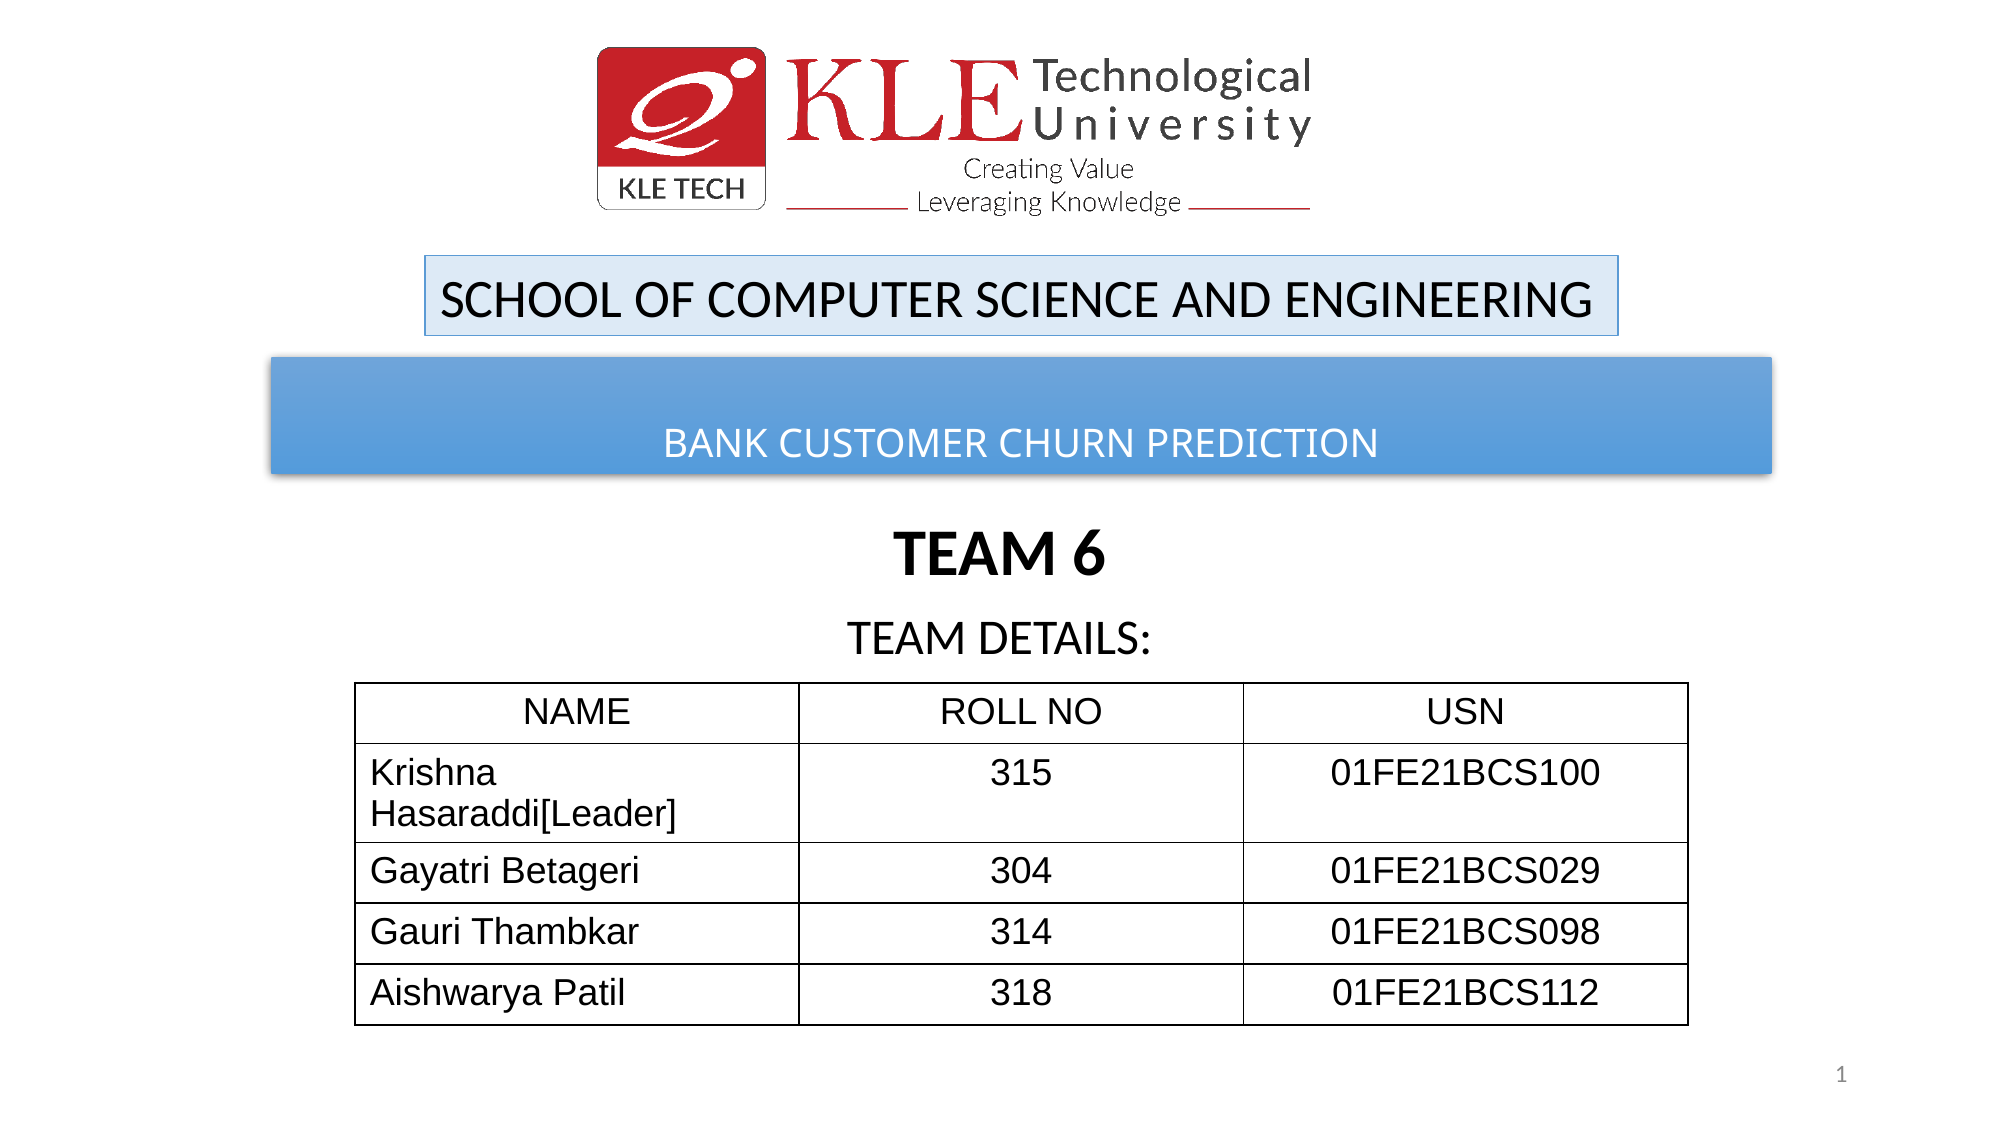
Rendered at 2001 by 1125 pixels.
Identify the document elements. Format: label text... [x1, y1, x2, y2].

table_cell 318 [800, 965, 1243, 1024]
table_header ROLL NO [800, 684, 1243, 743]
table_cell Krishna Hasaraddi[Leader] [356, 744, 798, 842]
table_header USN [1244, 684, 1687, 743]
subtitle TEAM 6 TEAM DETAILS: [249, 409, 1750, 682]
table_cell 01FE21BCS098 [1244, 904, 1687, 963]
slide_number ‹#› [1412, 1042, 1863, 1103]
table_cell Gauri Thambkar [356, 904, 798, 963]
table_cell 01FE21BCS029 [1244, 843, 1687, 902]
table_cell 01FE21BCS100 [1244, 744, 1687, 842]
table_cell 315 [800, 744, 1243, 842]
table_cell Aishwarya Patil [356, 965, 798, 1024]
table_cell Gayatri Betageri [356, 843, 798, 902]
table_cell 01FE21BCS112 [1244, 965, 1687, 1024]
title BANK CUSTOMER CHURN PREDICTION [271, 357, 1772, 474]
table_cell 304 [800, 843, 1243, 902]
picture [597, 47, 1311, 216]
table_cell 314 [800, 904, 1243, 963]
text_box SCHOOL OF COMPUTER SCIENCE AND ENGINEERING [425, 255, 1618, 336]
table_header NAME [356, 684, 798, 743]
